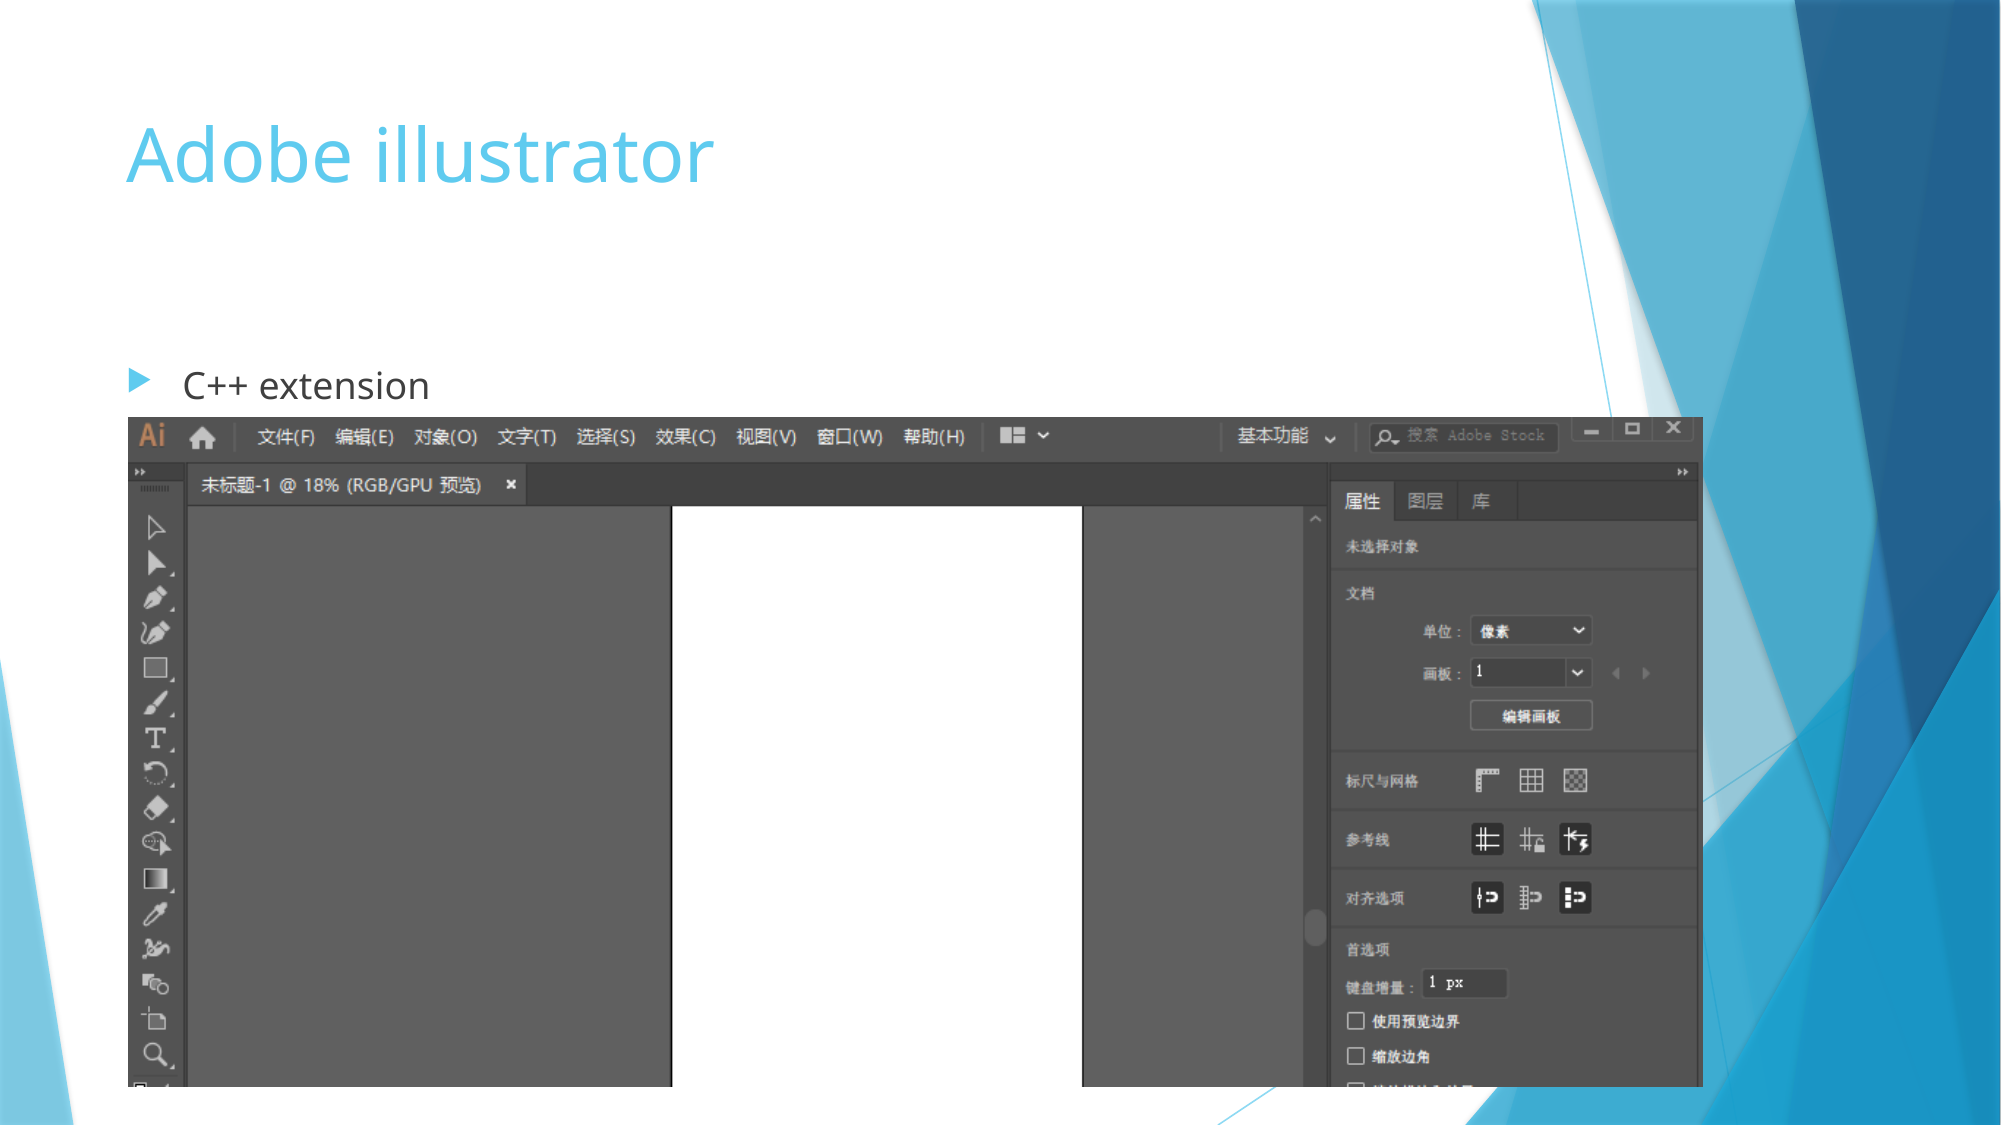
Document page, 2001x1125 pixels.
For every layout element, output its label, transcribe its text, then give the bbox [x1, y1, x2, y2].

picture [127, 417, 1703, 1087]
title Adobe illustrator [111, 99, 1522, 317]
list C++ extension [111, 354, 1522, 992]
